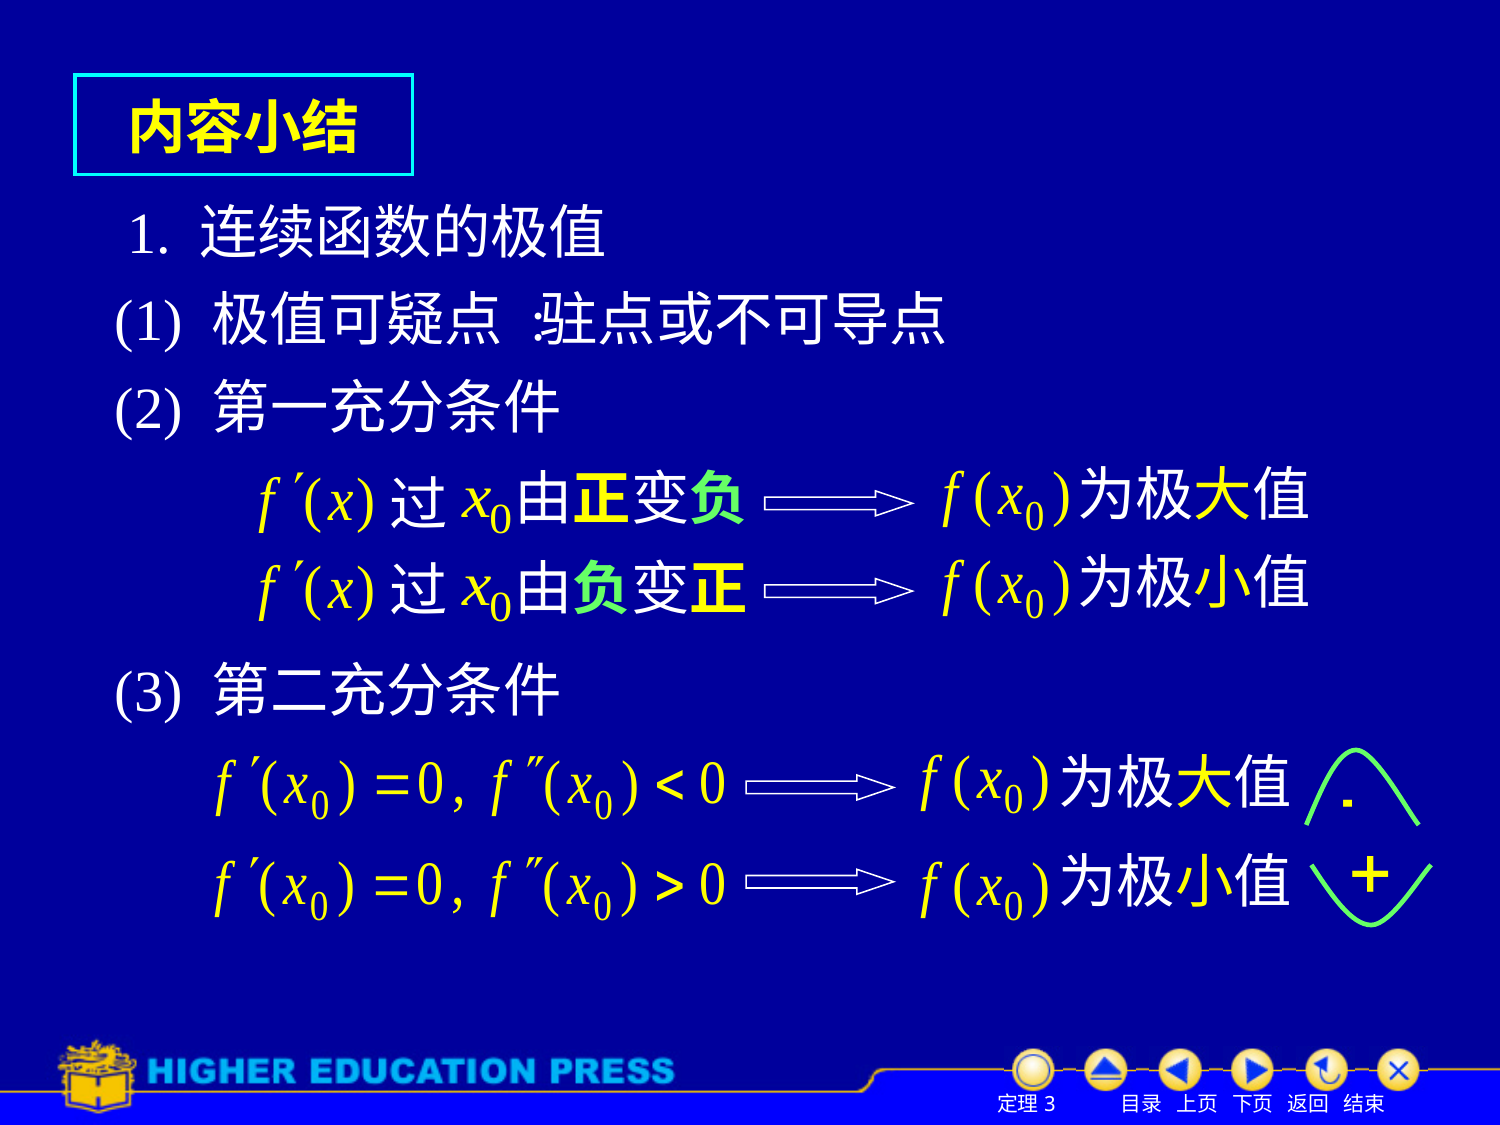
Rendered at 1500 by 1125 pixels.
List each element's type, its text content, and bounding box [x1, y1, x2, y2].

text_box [243, 557, 380, 626]
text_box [927, 549, 1075, 623]
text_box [1306, 749, 1419, 825]
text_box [456, 464, 513, 538]
text_box (1) 极值可疑点 : [100, 275, 524, 360]
text_box [764, 578, 913, 604]
text_box 过 [374, 546, 513, 631]
text_box 为极大值 [1062, 449, 1400, 535]
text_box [243, 469, 380, 538]
text_box [764, 490, 913, 516]
text_box 驻点或不可导点 [524, 275, 1213, 360]
title 内容小结 [74, 74, 413, 176]
text_box [746, 774, 894, 800]
text_box 由负变正 [499, 544, 788, 629]
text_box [906, 745, 1055, 819]
text_box (2) 第一充分条件 [100, 362, 601, 448]
picture [0, 0, 1500, 1125]
text_box 为极小值 [1062, 537, 1400, 623]
text_box [746, 869, 894, 895]
text_box 由正变负 [499, 453, 788, 539]
text_box 过 [374, 460, 513, 545]
text_box 1. 连续函数的极值 [112, 187, 650, 273]
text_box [200, 750, 731, 824]
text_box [1311, 839, 1432, 925]
text_box 定理3 [982, 1082, 1096, 1123]
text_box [906, 852, 1055, 926]
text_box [927, 461, 1075, 535]
text_box (3) 第二充分条件 [100, 650, 651, 725]
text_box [199, 851, 732, 925]
text_box 为极大值 [1043, 737, 1332, 823]
text_box 为极小值 [1043, 836, 1332, 922]
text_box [456, 552, 513, 626]
